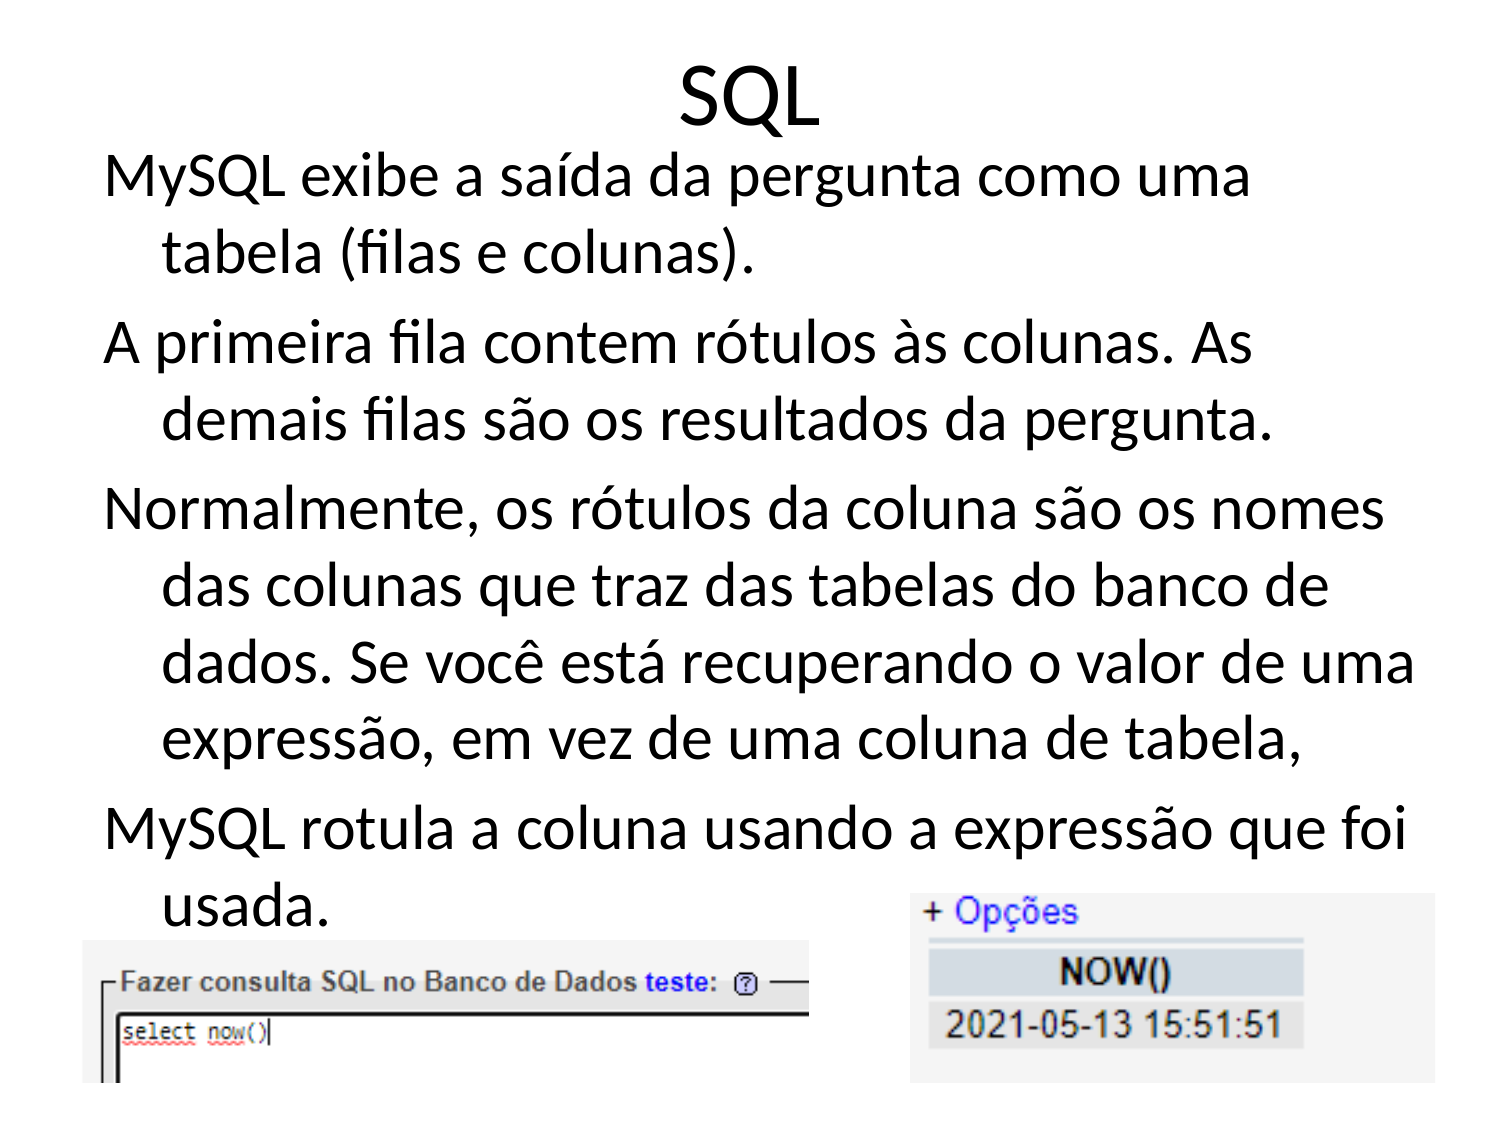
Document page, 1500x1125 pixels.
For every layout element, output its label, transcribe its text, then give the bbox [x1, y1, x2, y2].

picture [76, 940, 810, 1083]
list MySQL exibe a saída da pergunta como uma tabela (filas e colunas). A primeira fila contem rótulos às colunas. As demais filas são os resultados da pergunta. Normalmente, os rótulos da coluna são os nomes das colunas que traz das tabelas do banco de dados. Se você está recuperando o valor de uma expressão, em vez de uma coluna de tabela, MySQL rotula a coluna usando a expressão que foi usada. [88, 125, 1439, 976]
picture [909, 892, 1436, 1083]
title SQL [75, 0, 1425, 183]
